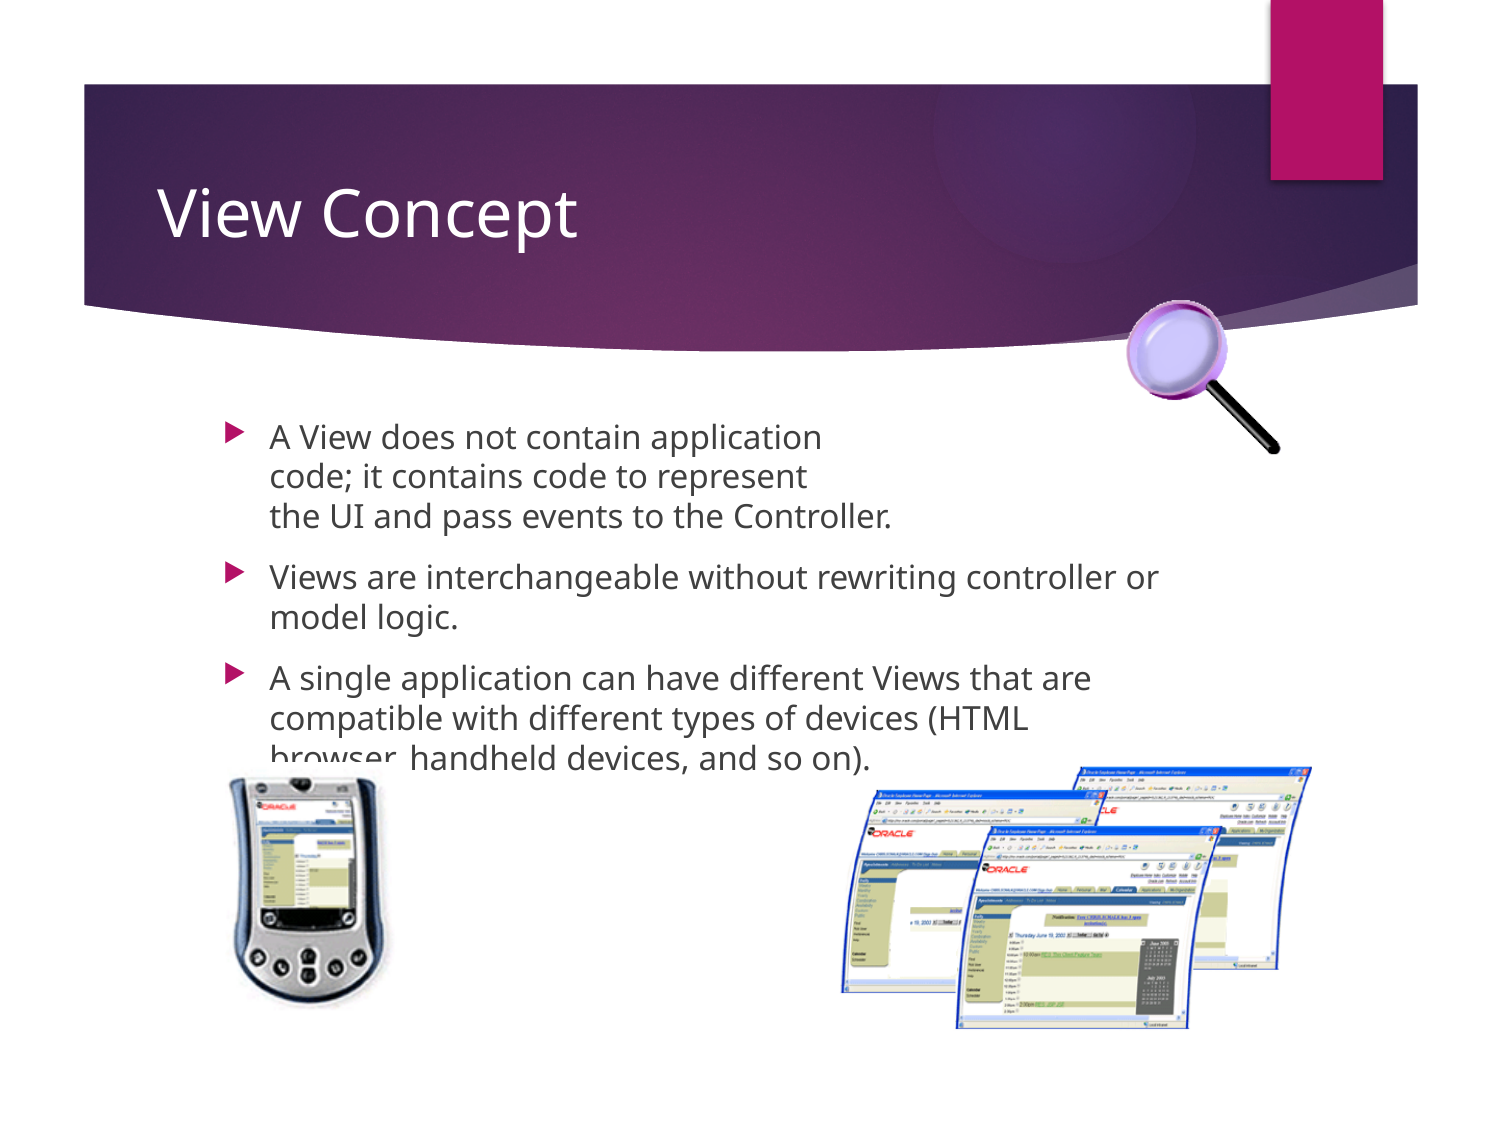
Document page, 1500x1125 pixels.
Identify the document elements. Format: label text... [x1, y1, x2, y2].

picture [1124, 299, 1286, 457]
picture [224, 762, 399, 1012]
title View Concept [142, 152, 1183, 269]
picture [824, 760, 1313, 1043]
list A View does not contain application code; it contains code to represent the UI and pass events to the Controller. Views are interchangeable without rewriting controller or model logic. A single application can have different Views that are compatible with different types of devices (HTML browser, handheld devices, and so on). [141, 408, 1183, 988]
